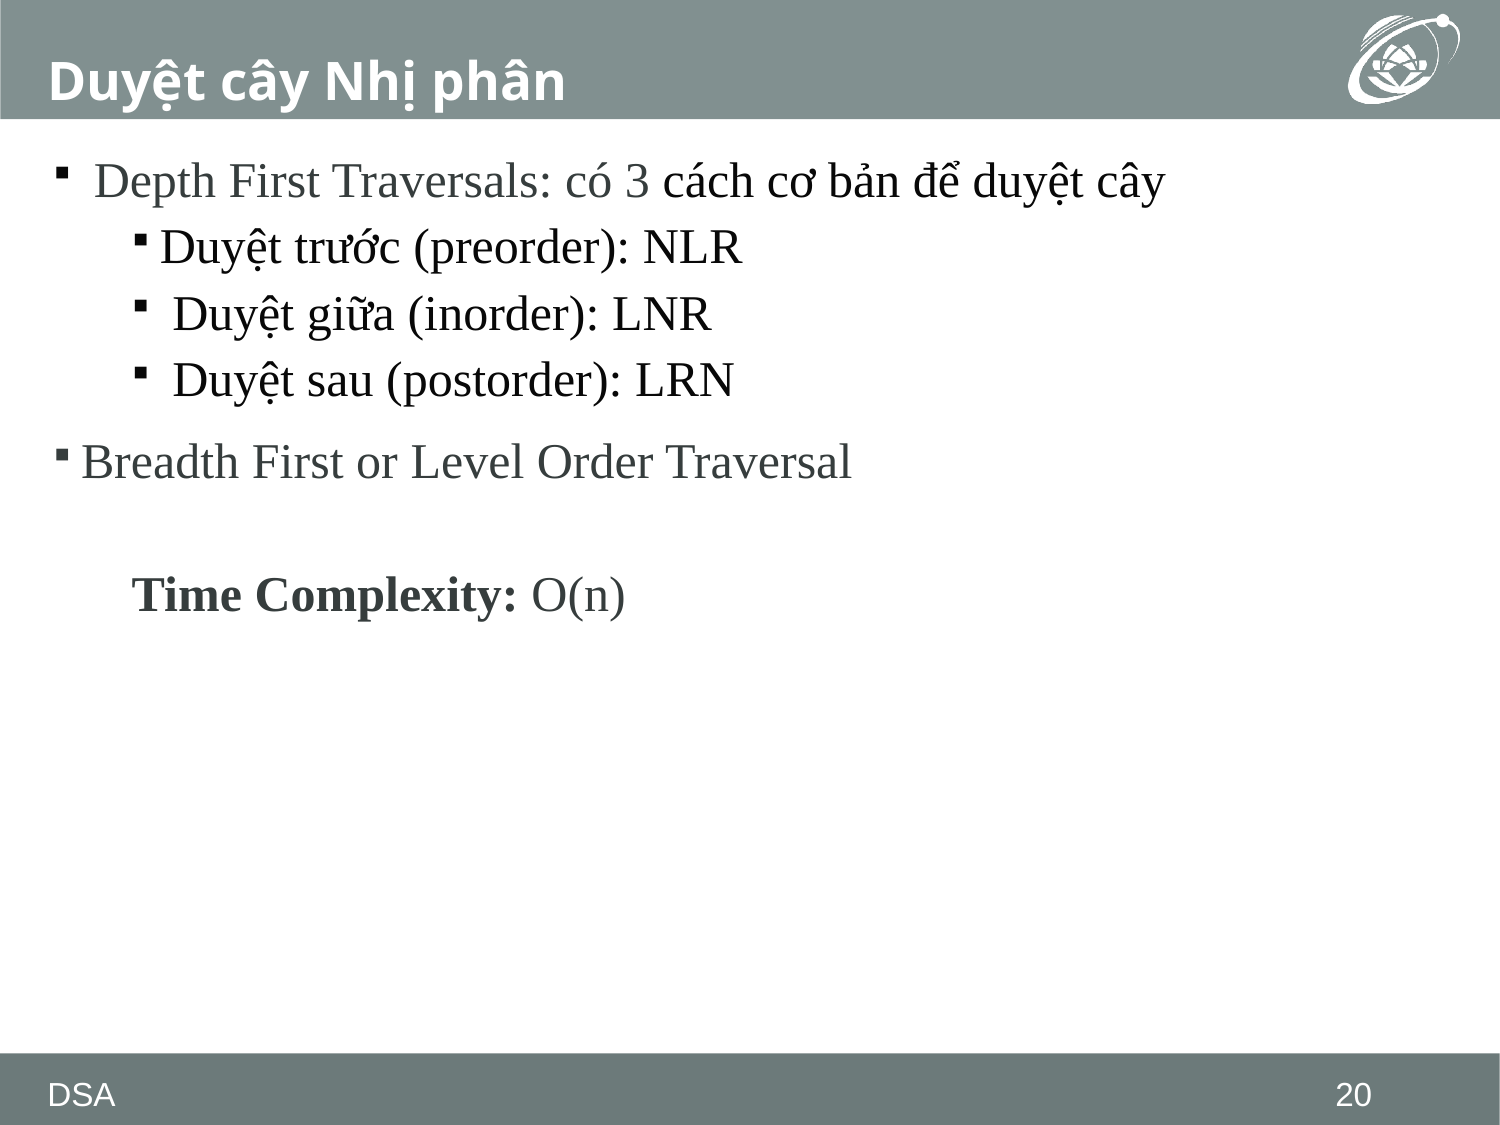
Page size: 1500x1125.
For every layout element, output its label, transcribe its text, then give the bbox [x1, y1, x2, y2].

footer DSA [32, 1073, 1075, 1113]
list Depth First Traversals: có 3 cách cơ bản để duyệt cây Duyệt trước (preorder): NLR Duyệt giữa (inorder): LNR Duyệt sau (postorder): LRN Breadth First or Level Order Traversal Time Complexity: O(n) [32, 146, 1468, 1054]
title Duyệt cây Nhị phân [32, 0, 1468, 120]
slide_number 20 [1270, 1073, 1388, 1113]
